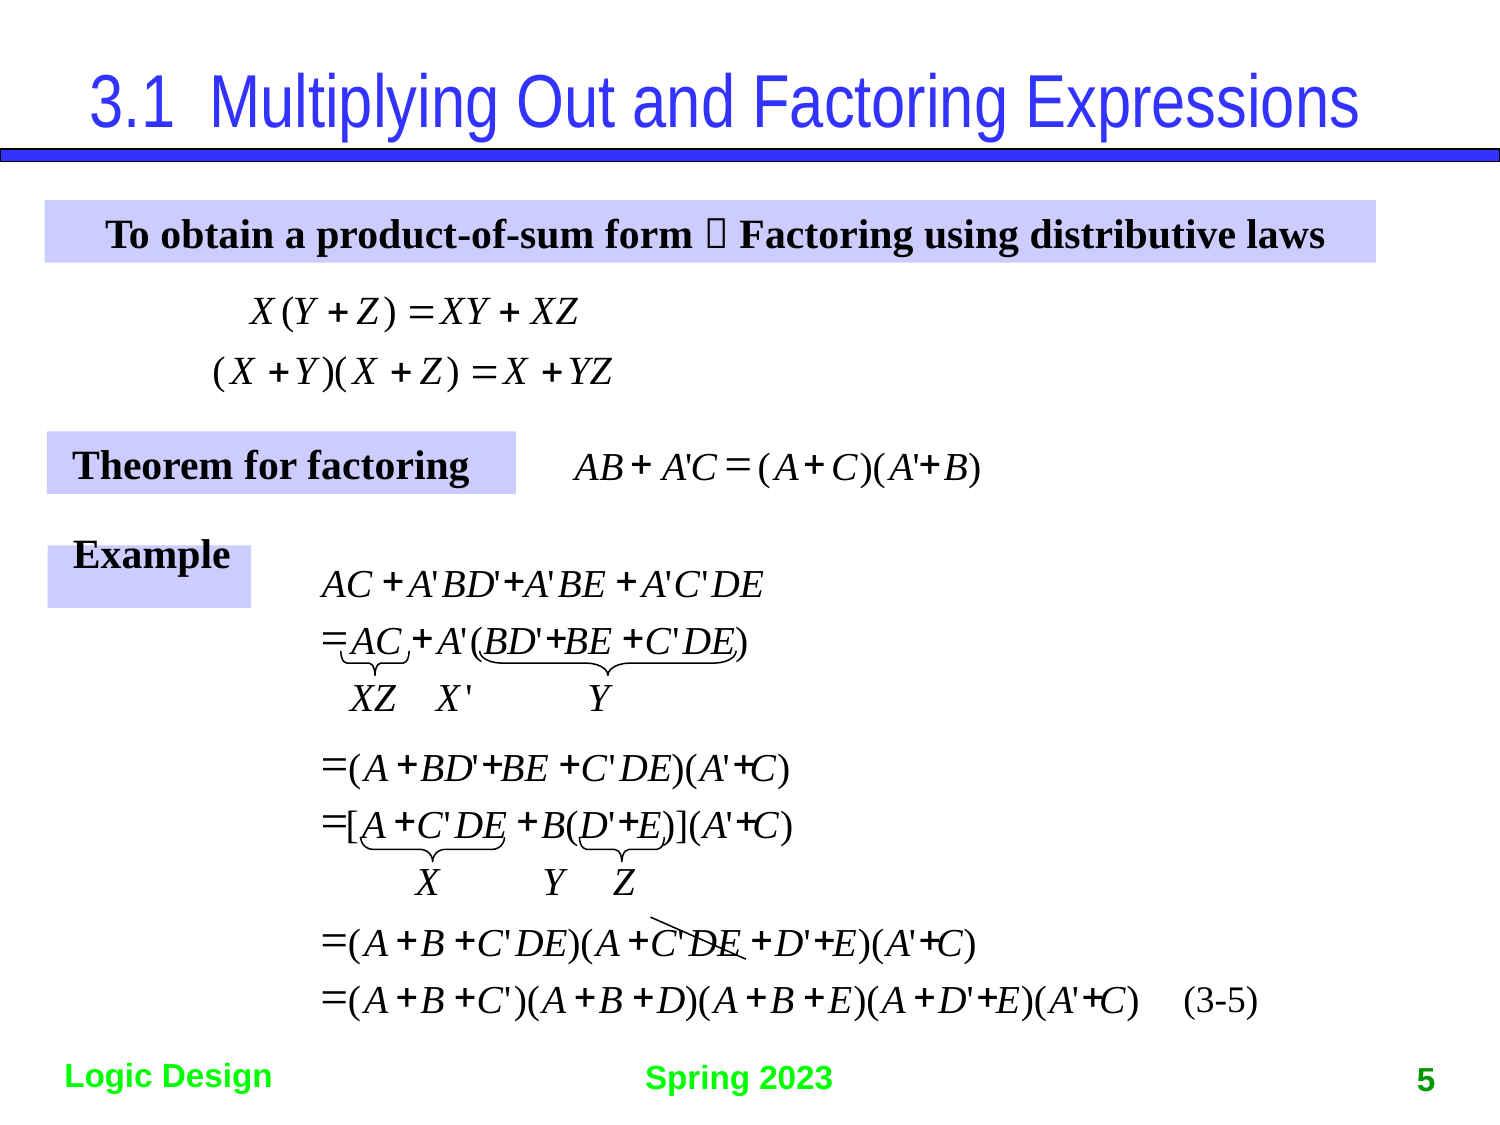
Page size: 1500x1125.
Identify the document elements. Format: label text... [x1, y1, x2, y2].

slide_number 5 [1369, 1034, 1483, 1107]
text_box Theorem for factoring [46, 431, 516, 494]
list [206, 287, 624, 402]
text_box To obtain a product-of-sum form  Factoring using distributive laws [44, 200, 1376, 263]
text_box Example [47, 545, 252, 608]
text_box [306, 553, 1274, 1029]
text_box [571, 403, 982, 518]
text_box 3.1 Multiplying Out and Factoring Expressions [74, 45, 1425, 143]
